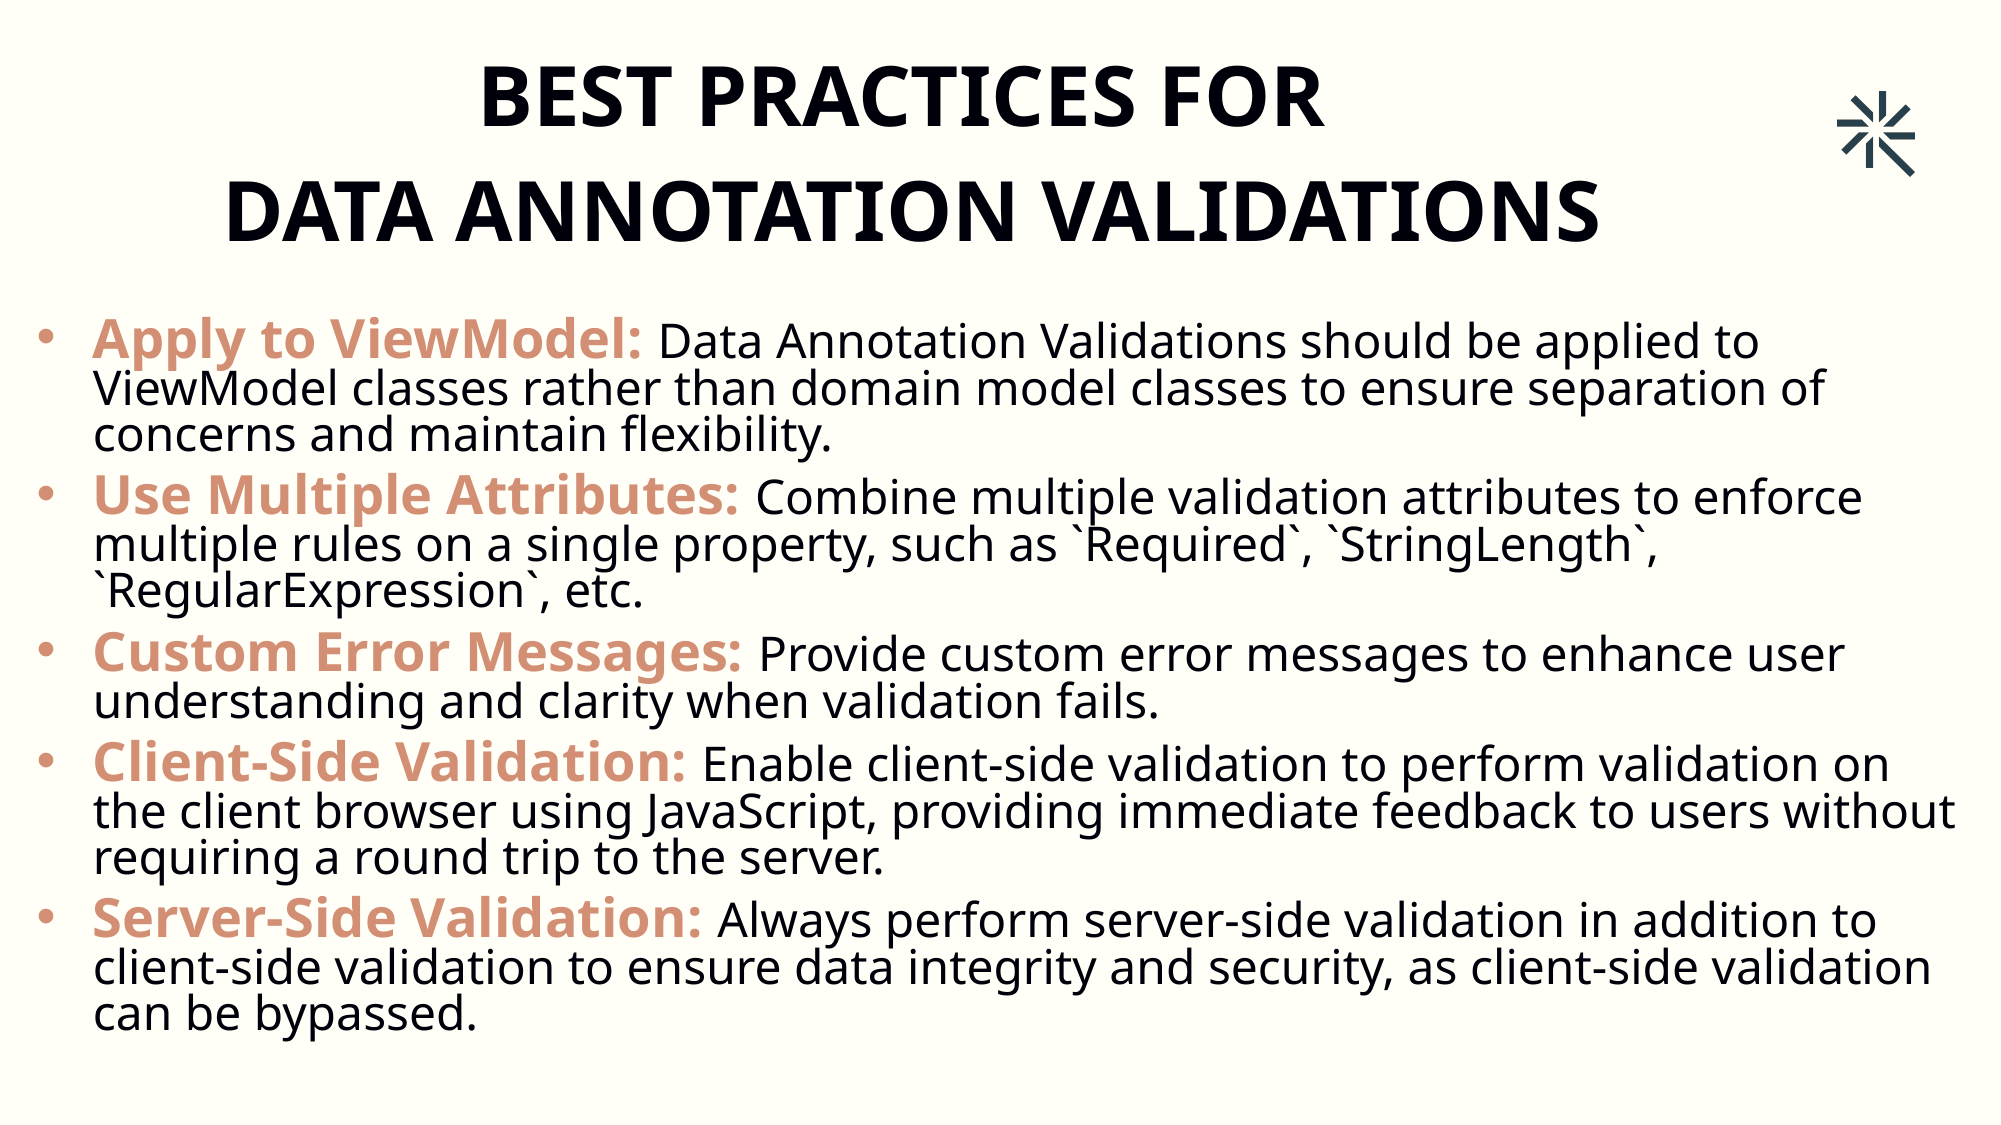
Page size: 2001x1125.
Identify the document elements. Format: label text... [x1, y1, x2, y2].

text_box BEST PRACTICES FOR DATA ANNOTATION VALIDATIONS [207, 20, 1618, 266]
picture [1837, 91, 1915, 177]
text_box Apply to ViewModel: Data Annotation Validations should be applied to ViewModel classes rather than domain model classes to ensure separation of concerns and maintain flexibility. Use Multiple Attributes: Combine multiple validation attributes to enforce multiple rules on a single property, such as `Required`, `StringLength`, `RegularExpression`, etc. Custom Error Messages: Provide custom error messages to enhance user understanding and clarity when validation fails. Client-Side Validation: Enable client-side validation to perform validation on the client browser using JavaScript, providing immediate feedback to users without requiring a round trip to the server. Server-Side Validation: Always perform server-side validation in addition to client-side validation to ensure data integrity and security, as client-side validation can be bypassed. [21, 309, 1981, 1048]
